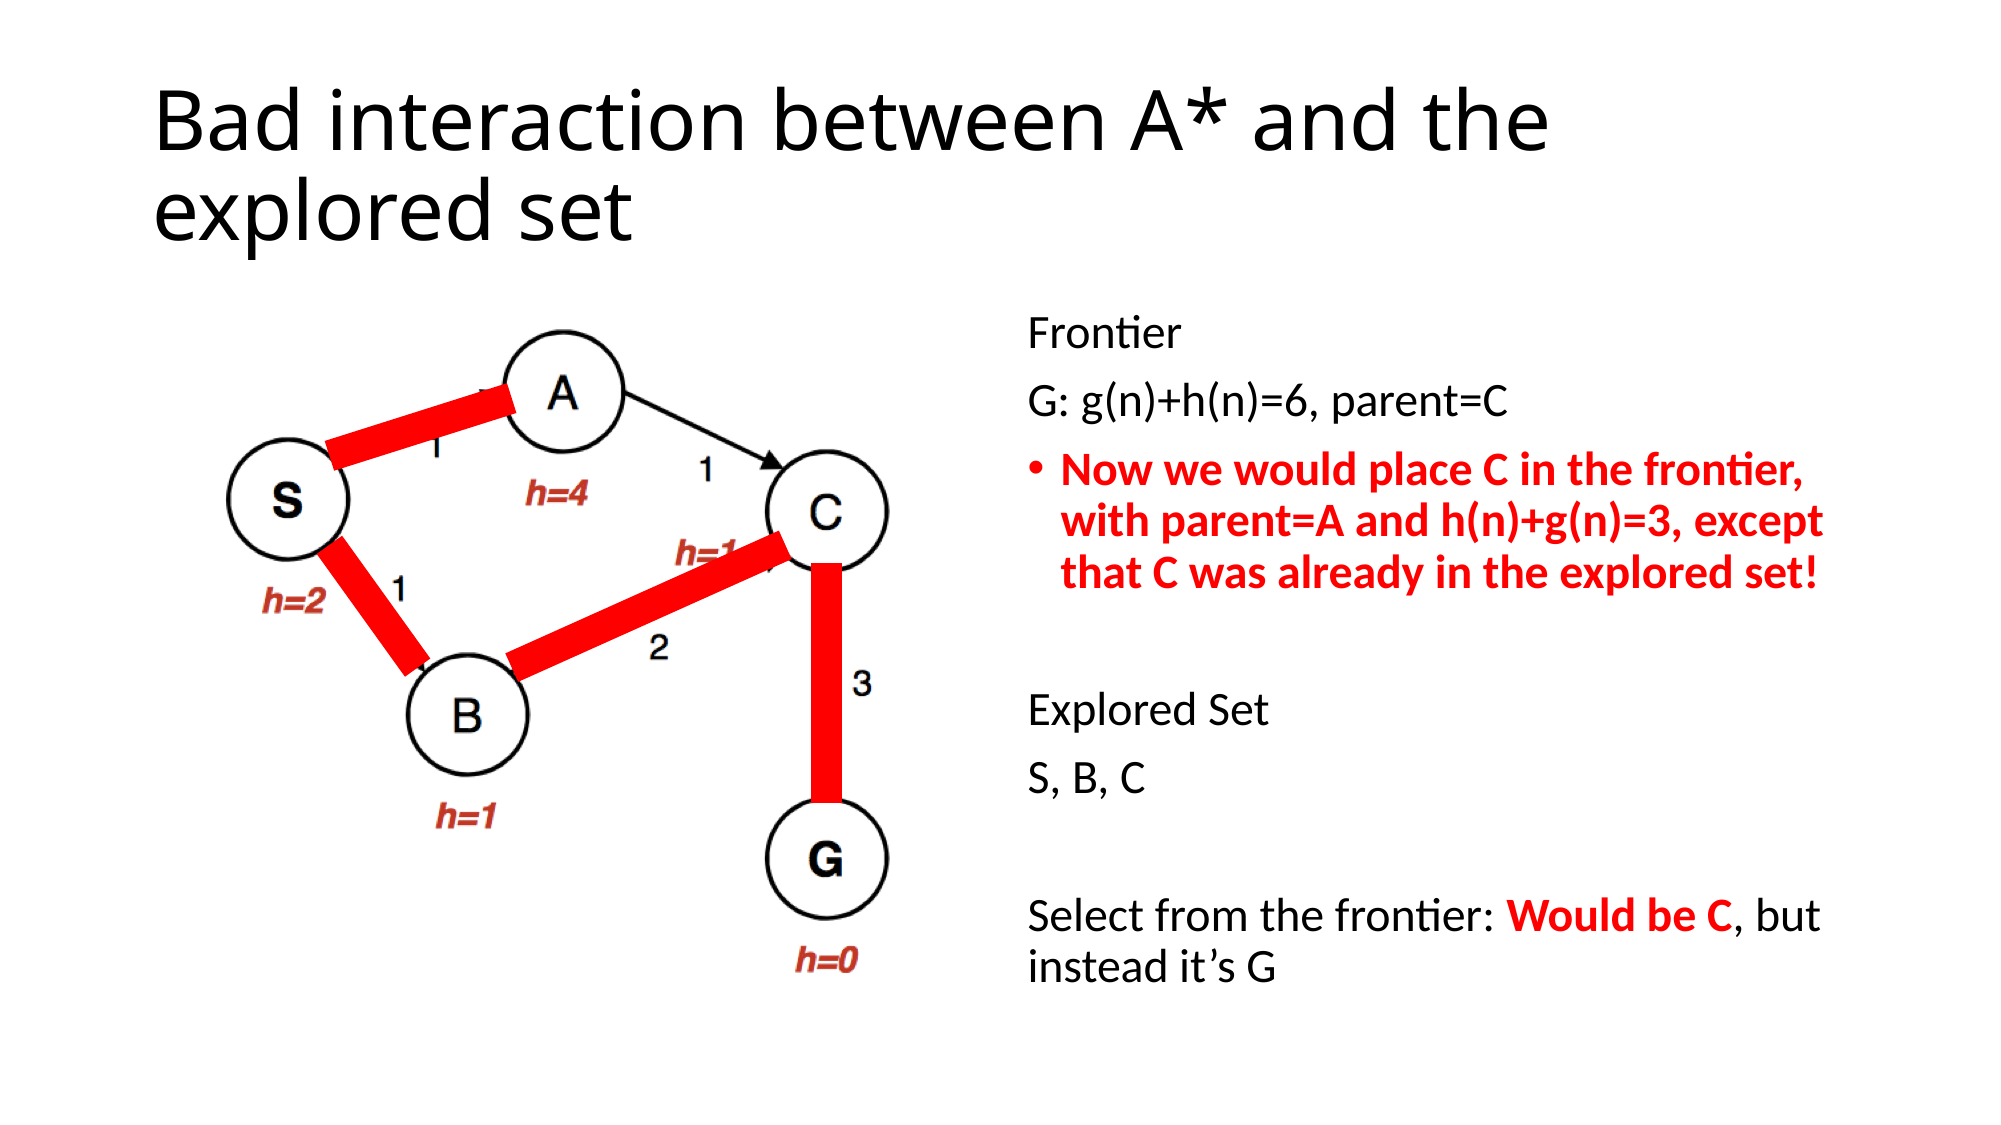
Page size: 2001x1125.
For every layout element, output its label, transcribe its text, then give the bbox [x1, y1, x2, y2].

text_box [329, 398, 512, 456]
list Frontier G: g(n)+h(n)=6, parent=C Now we would place C in the frontier, with parent=A and h(n)+g(n)=3, except that C was already in the explored set! Explored Set S, B, C Select from the frontier: Would be C, but instead it’s G [1012, 299, 1863, 1014]
title Bad interaction between A* and the explored set [137, 59, 1863, 278]
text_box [511, 544, 786, 668]
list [204, 321, 921, 991]
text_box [329, 544, 418, 668]
